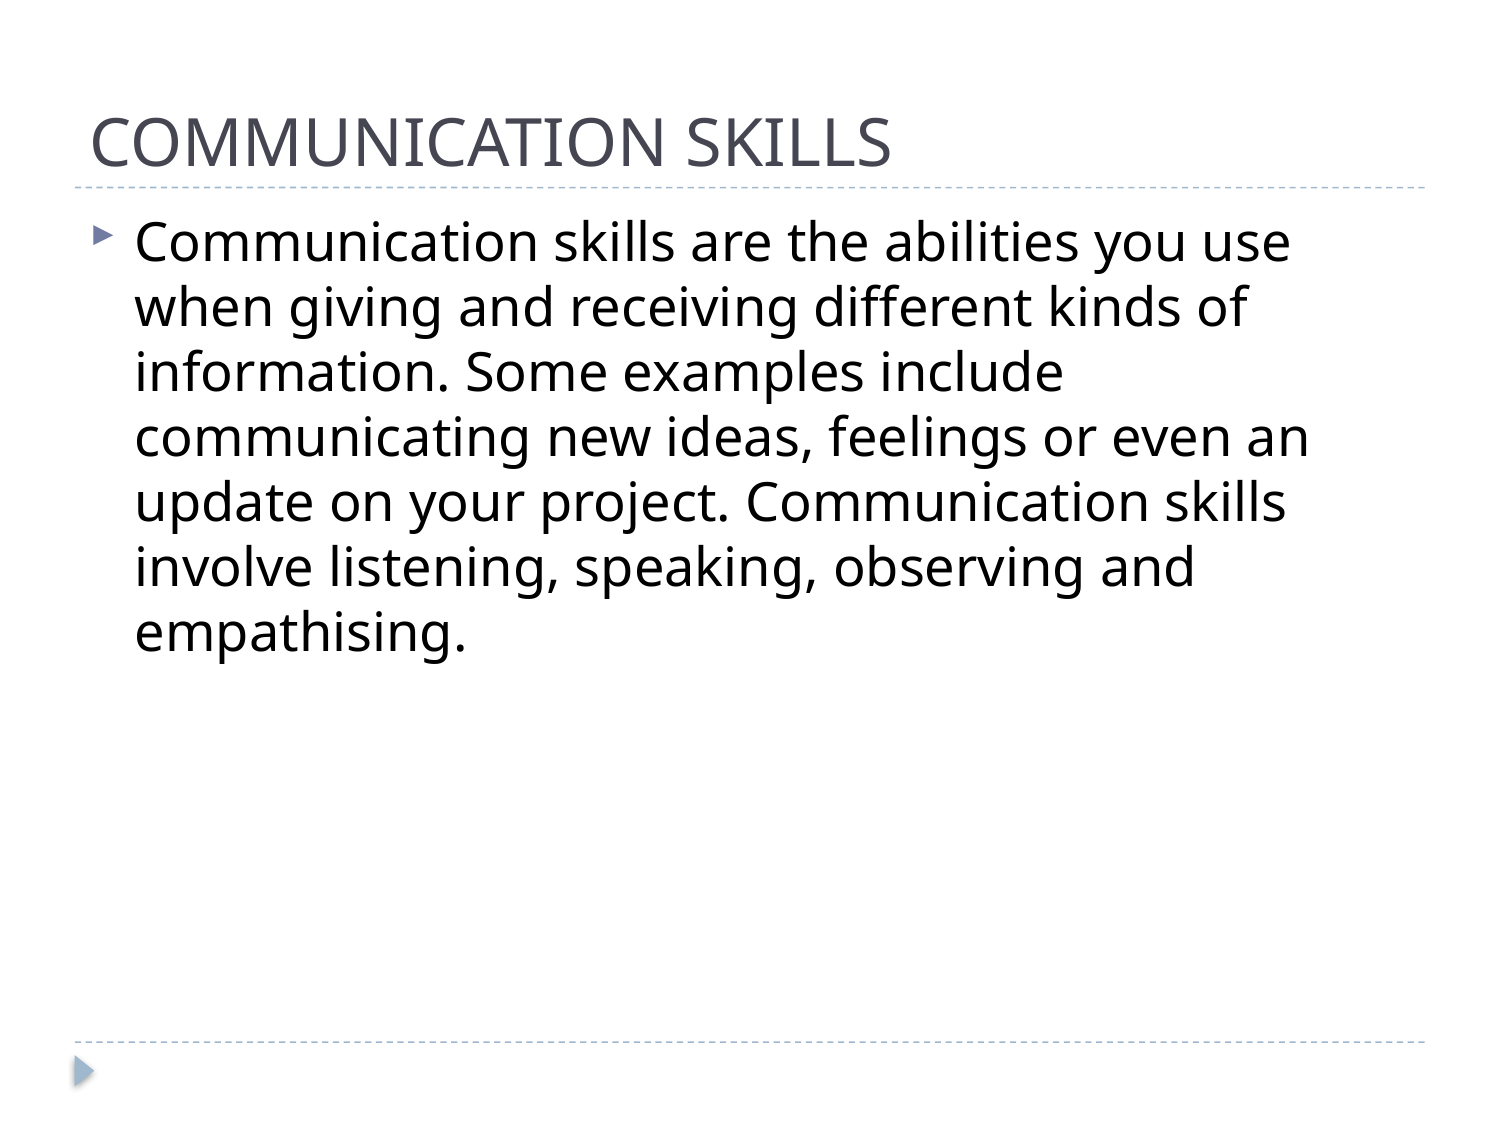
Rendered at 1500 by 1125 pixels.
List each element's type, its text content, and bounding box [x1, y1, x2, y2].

title COMMUNICATION SKILLS [75, 24, 1425, 188]
list Communication skills are the abilities you use when giving and receiving different kinds of information. Some examples include communicating new ideas, feelings or even an update on your project. Communication skills involve listening, speaking, observing and empathising. [75, 200, 1425, 1010]
